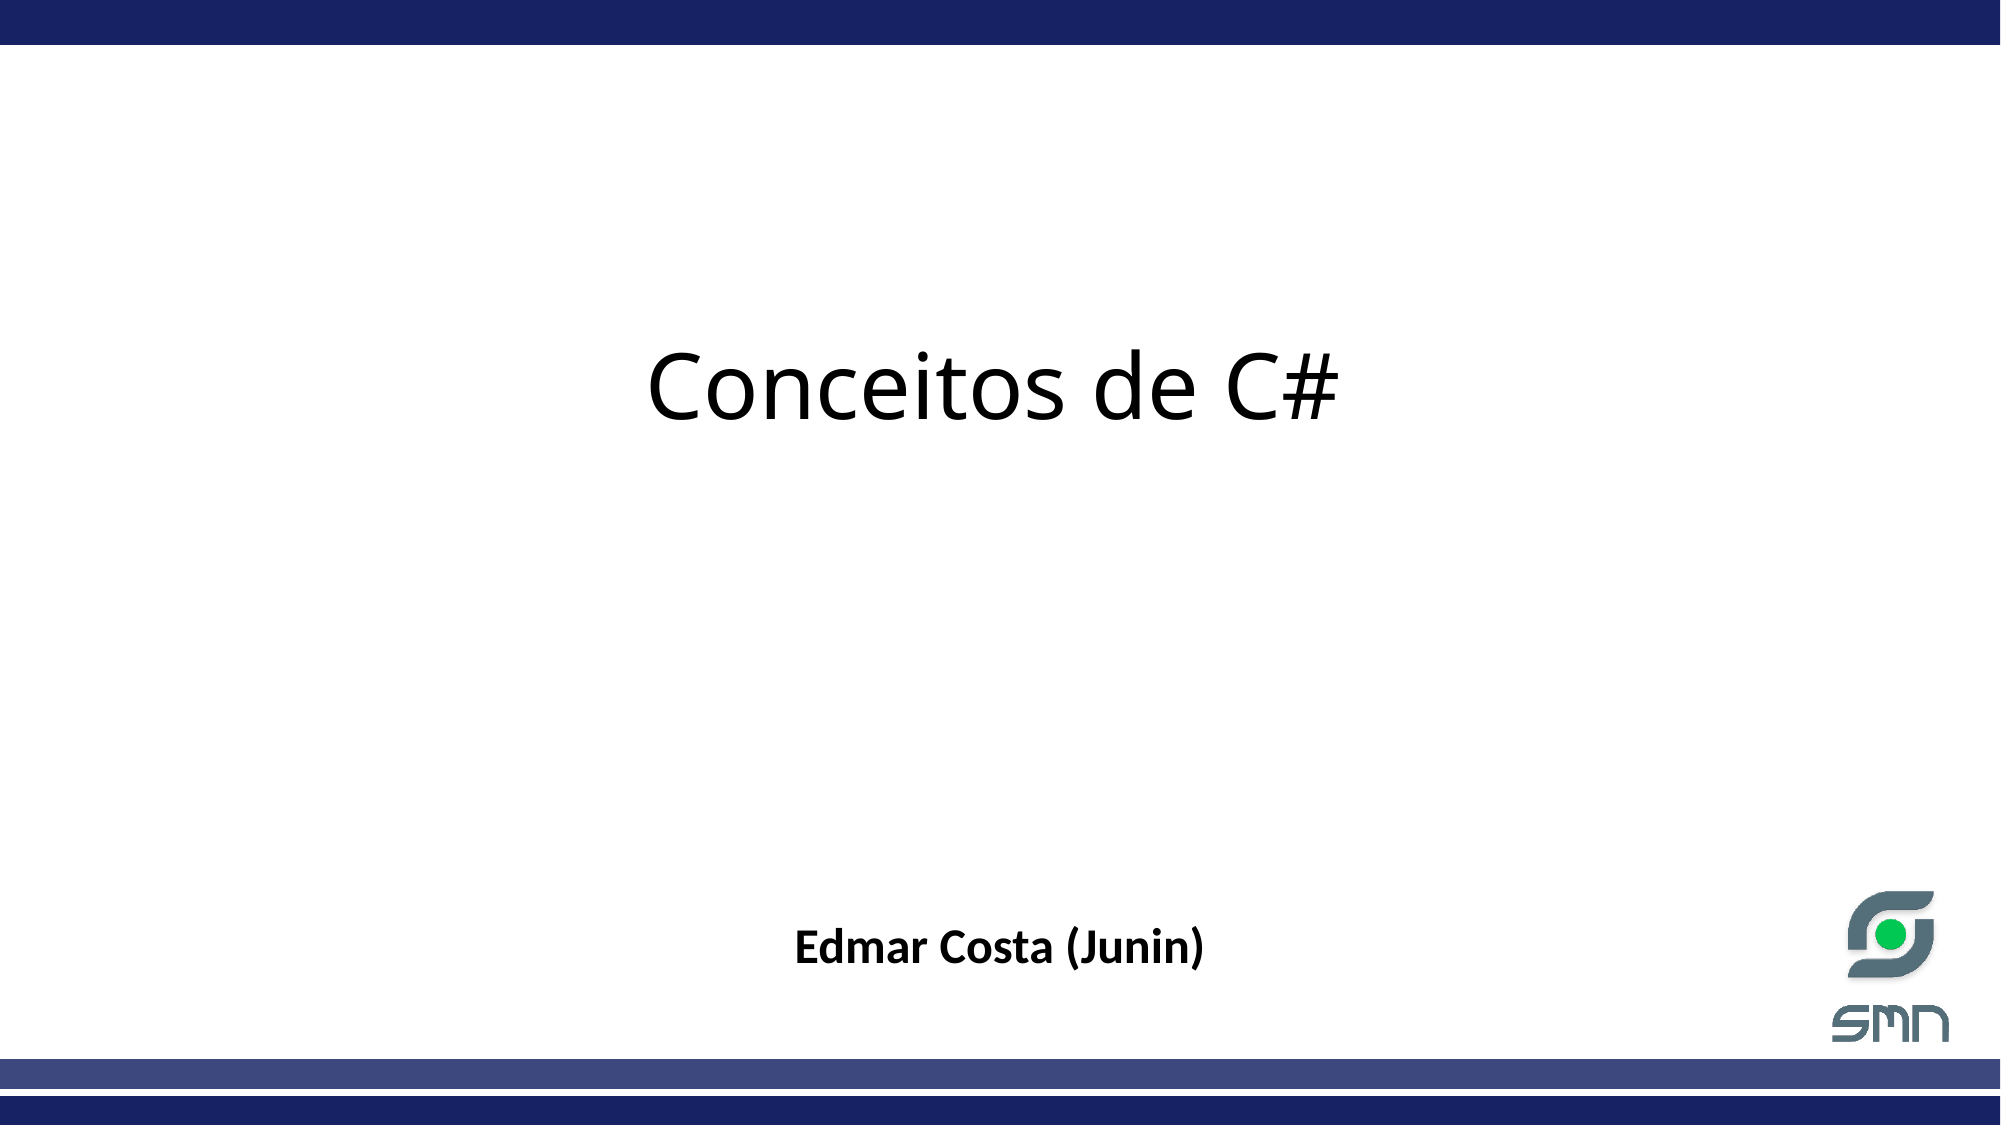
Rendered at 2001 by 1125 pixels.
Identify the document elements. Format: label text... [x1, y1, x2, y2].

title Conceitos de C# [236, 286, 1750, 493]
subtitle Edmar Costa (Junin) [249, 912, 1750, 1059]
picture [1817, 860, 1964, 1057]
